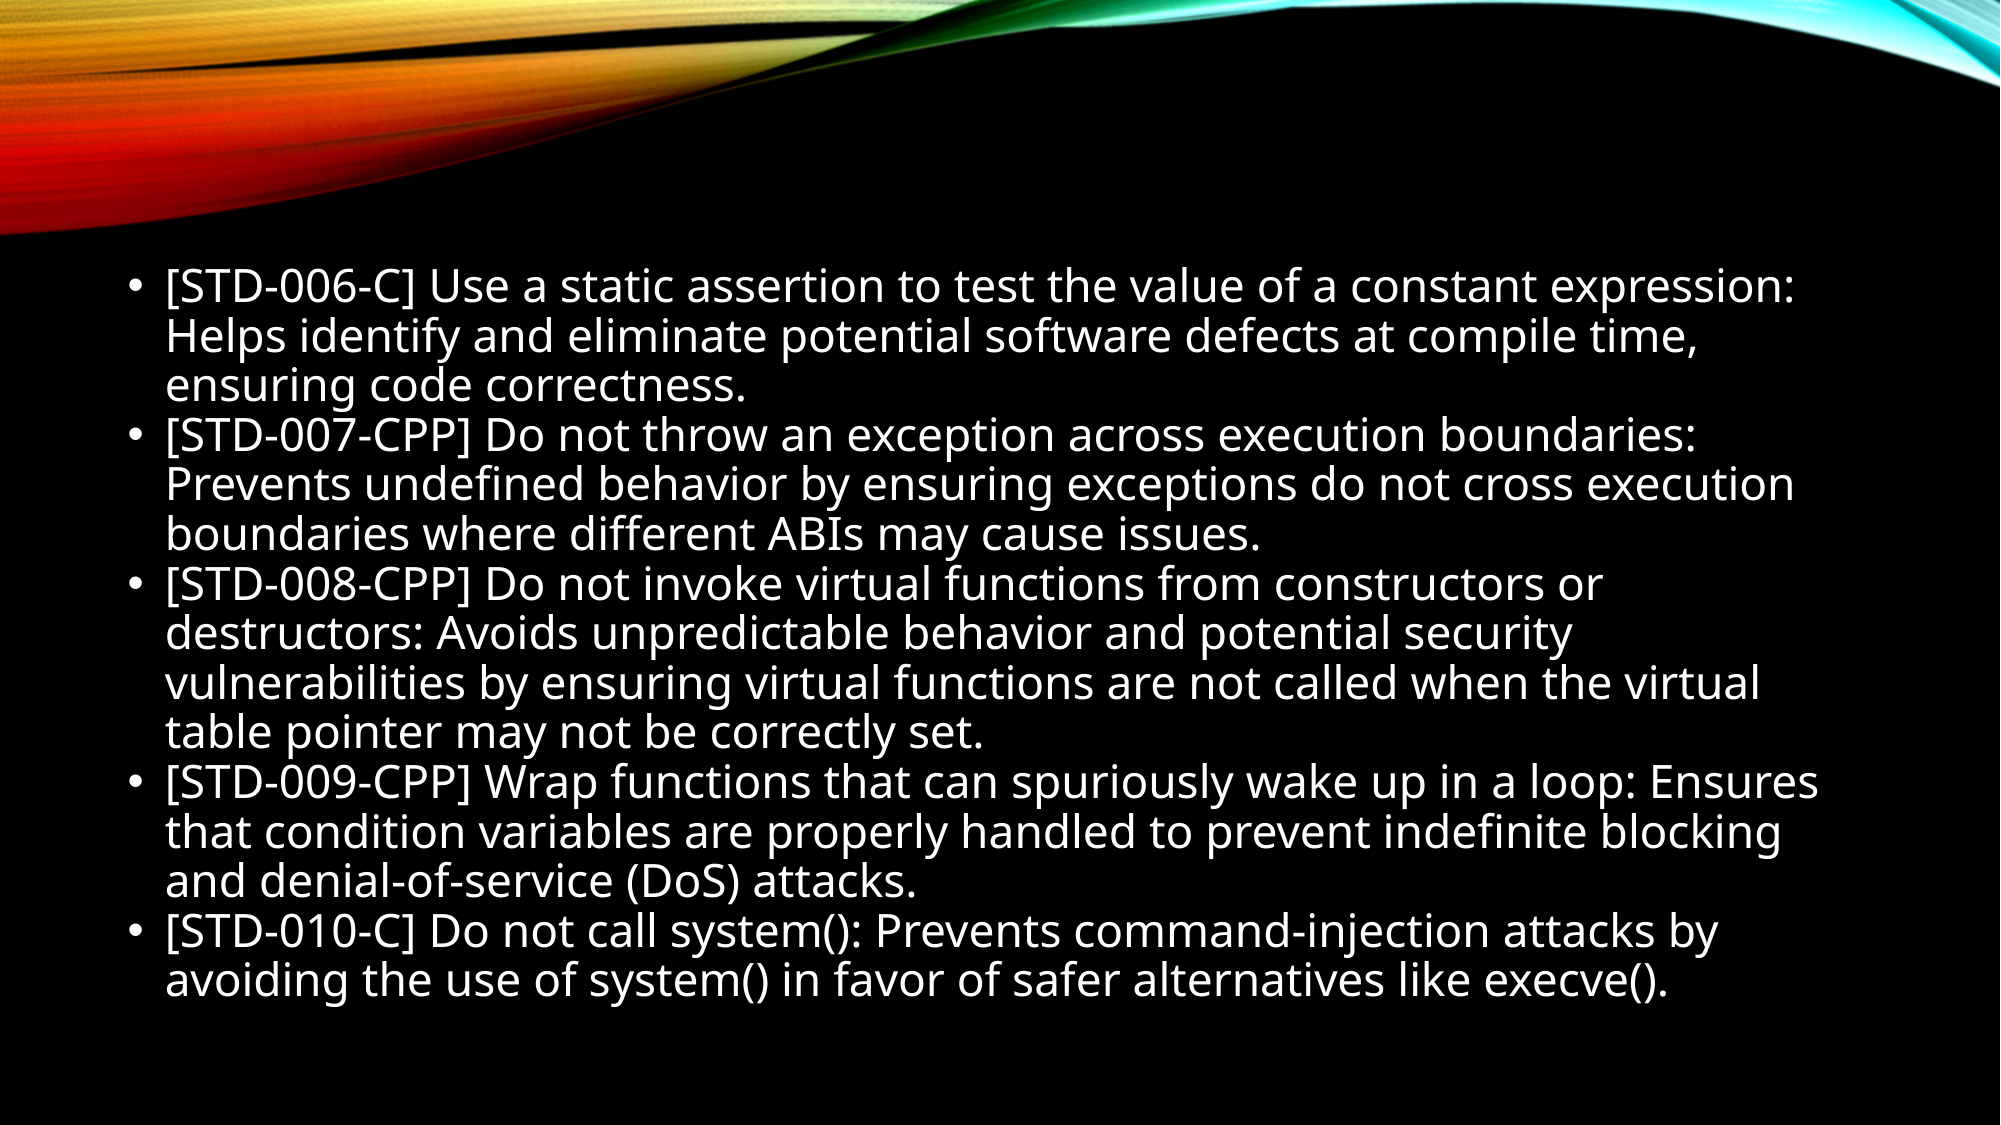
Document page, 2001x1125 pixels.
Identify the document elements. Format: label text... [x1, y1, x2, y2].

list [STD-006-C] Use a static assertion to test the value of a constant expression: Helps identify and eliminate potential software defects at compile time, ensuring code correctness. [STD-007-CPP] Do not throw an exception across execution boundaries: Prevents undefined behavior by ensuring exceptions do not cross execution boundaries where different ABIs may cause issues. [STD-008-CPP] Do not invoke virtual functions from constructors or destructors: Avoids unpredictable behavior and potential security vulnerabilities by ensuring virtual functions are not called when the virtual table pointer may not be correctly set. [STD-009-CPP] Wrap functions that can spuriously wake up in a loop: Ensures that condition variables are properly handled to prevent indefinite blocking and denial-of-service (DoS) attacks. [STD-010-C] Do not call system(): Prevents command-injection attacks by avoiding the use of system() in favor of safer alternatives like execve(). [112, 255, 1888, 1021]
picture [0, 0, 2000, 237]
